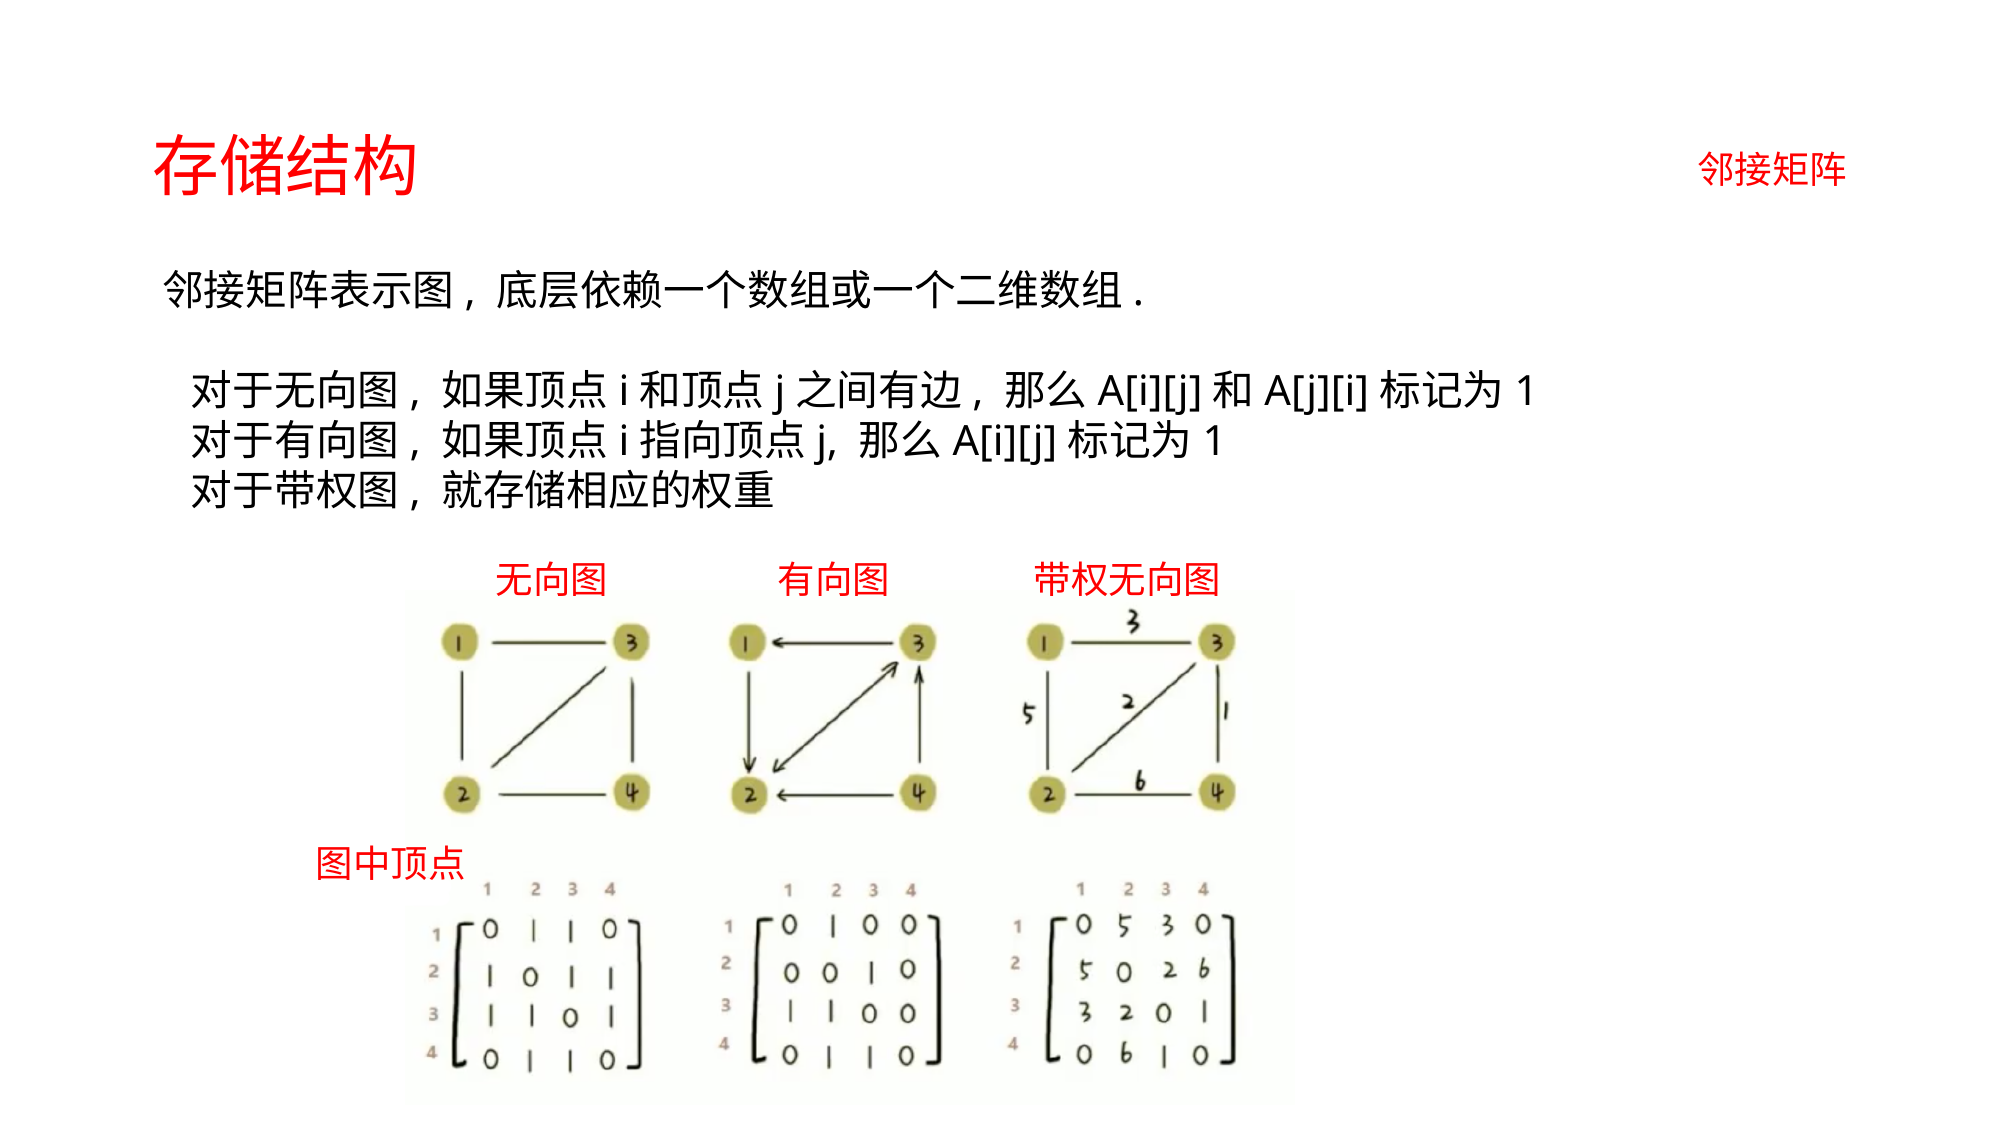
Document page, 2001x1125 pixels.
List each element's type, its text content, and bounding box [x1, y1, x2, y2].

text_box 有向图 [763, 548, 906, 590]
title 存储结构 [137, 59, 1863, 278]
picture [405, 590, 1295, 1105]
text_box 图中顶点 [300, 832, 405, 892]
text_box 邻接矩阵表示图, 底层依赖一个数组或一个二维数组. 对于无向图, 如果顶点i和顶点j之间有边, 那么A[i][j]和A[j][i]标记为1 对于有向图, 如果顶点i指向顶点j, 那么A[i][j]标记为1 对于带权图, 就存储相应的权重 [147, 256, 1554, 521]
text_box 邻接矩阵 [1682, 138, 1863, 199]
text_box 带权无向图 [1018, 548, 1237, 590]
text_box 无向图 [481, 548, 624, 590]
